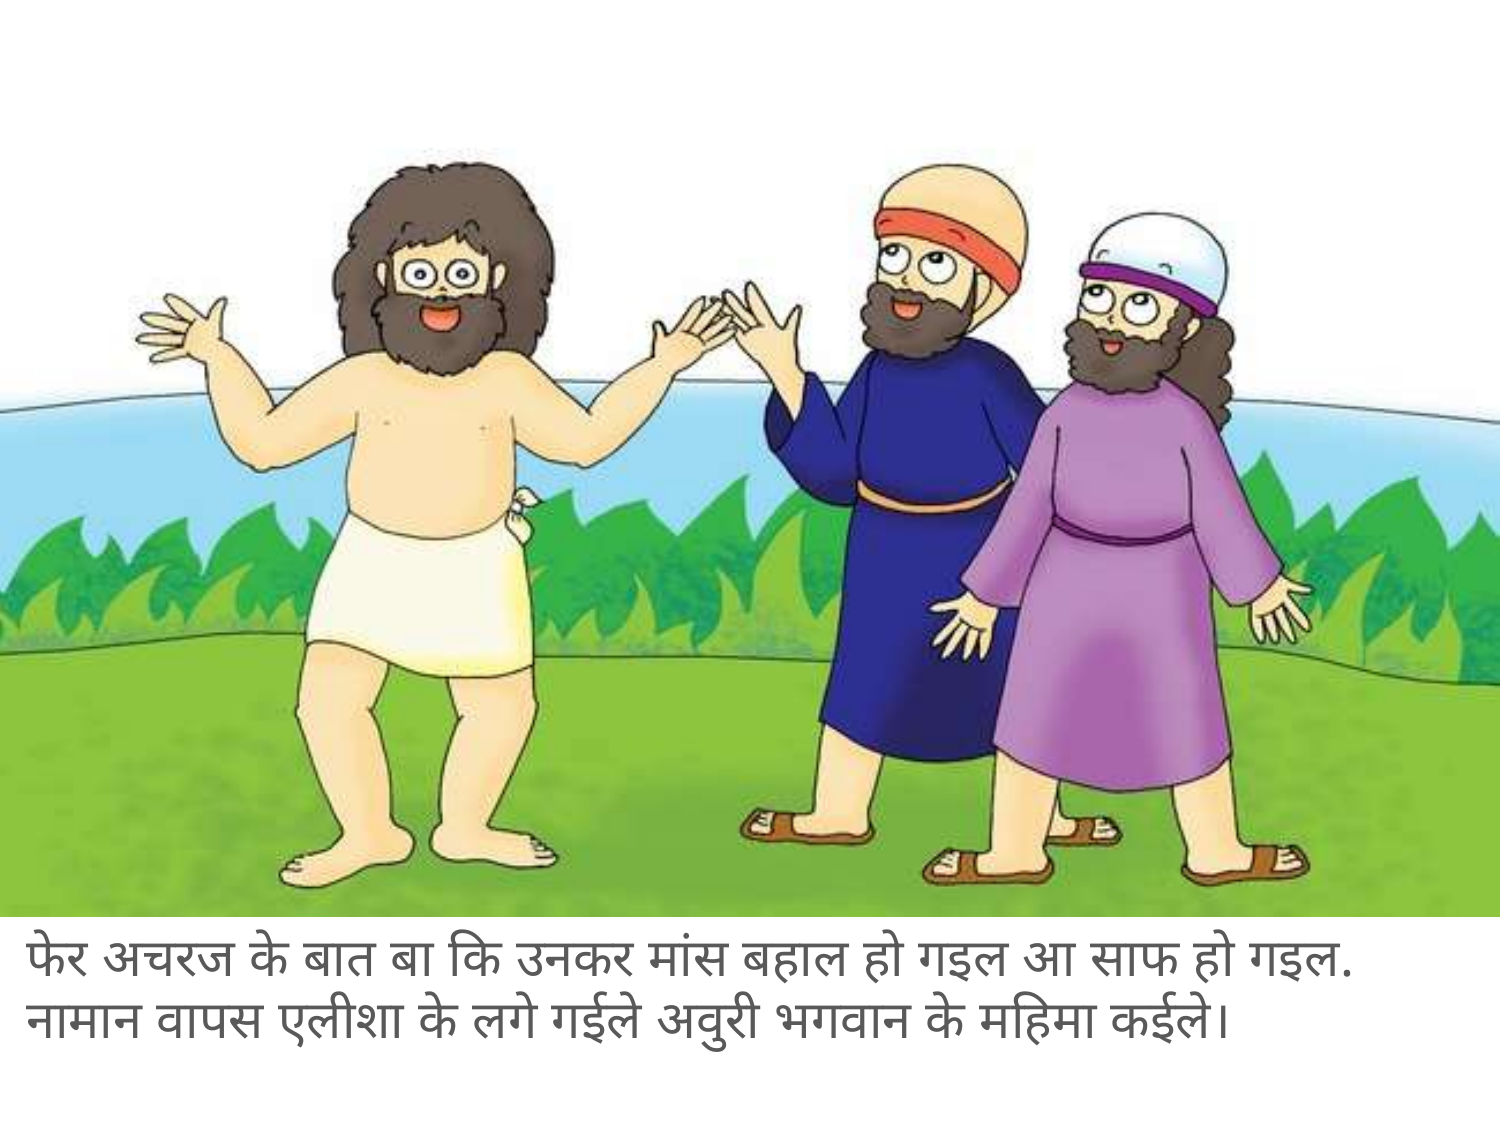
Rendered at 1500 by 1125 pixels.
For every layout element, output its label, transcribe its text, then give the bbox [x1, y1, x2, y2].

picture [0, 1, 1500, 918]
text_box फेर अचरज के बात बा कि उनकर मांस बहाल हो गइल आ साफ हो गइल. नामान वापस एलीशा के लगे गईले अवुरी भगवान के महिमा कईले। [11, 924, 1498, 1057]
